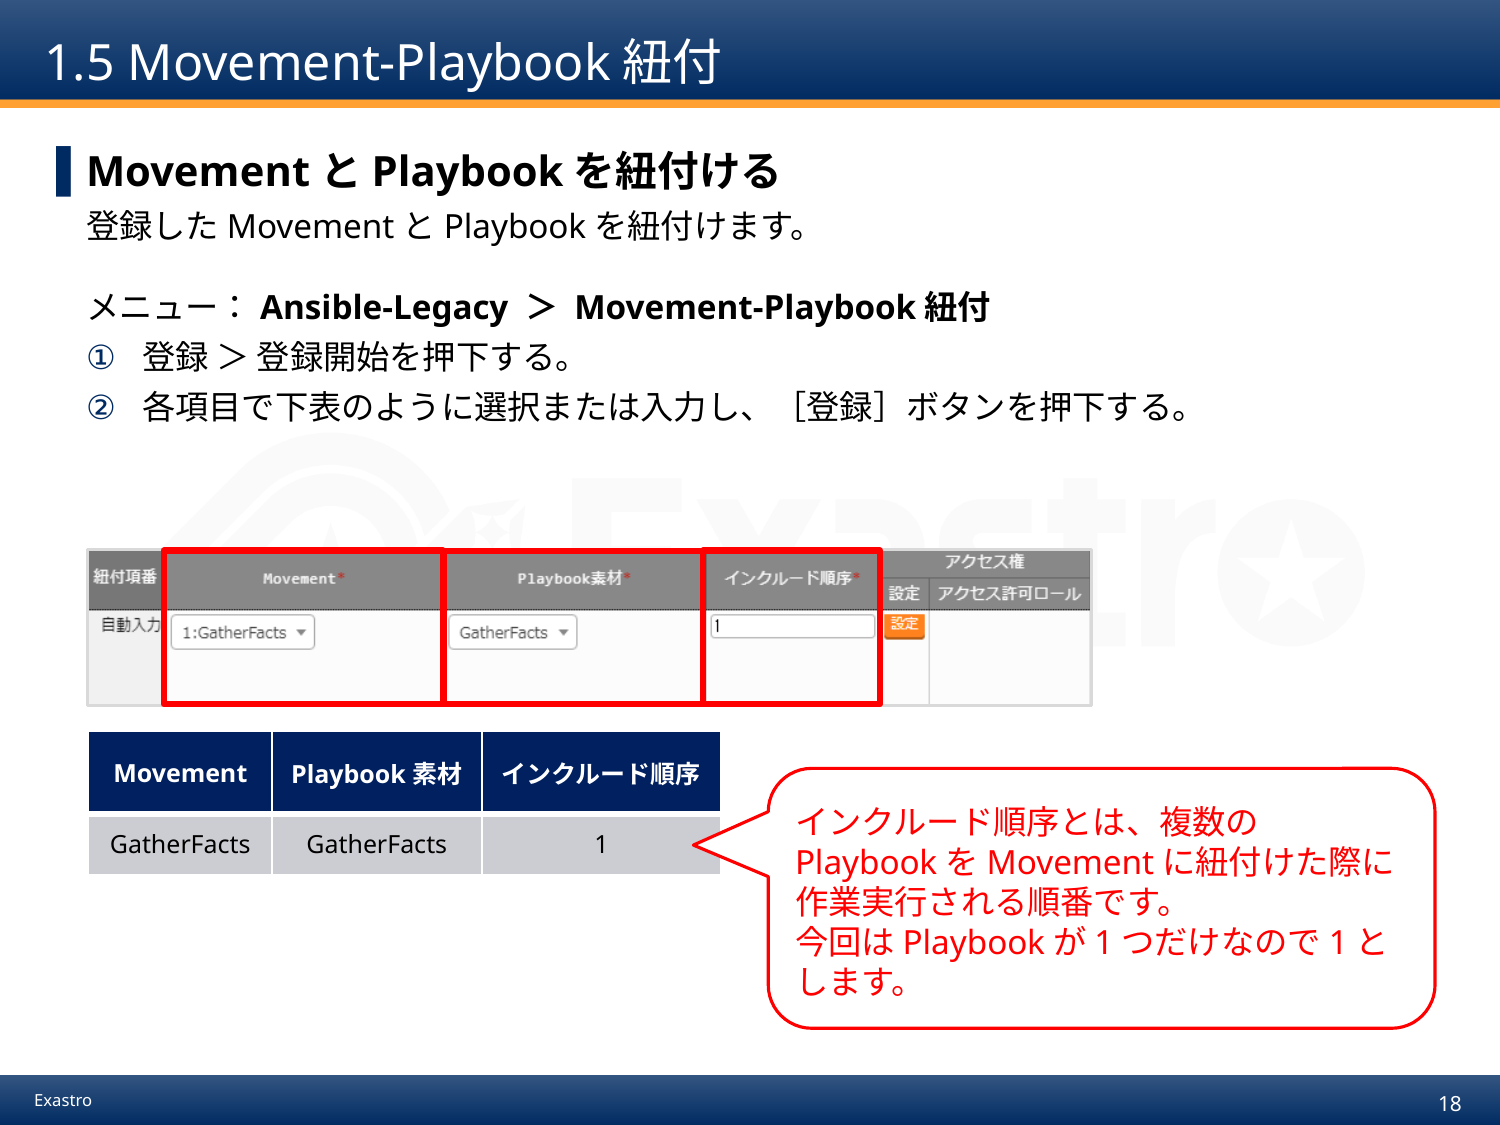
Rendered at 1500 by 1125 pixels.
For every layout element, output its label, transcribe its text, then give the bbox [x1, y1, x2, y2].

list MovementとPlaybookを紐付ける 登録したMovementとPlaybookを紐付けます。 メニュー：Ansible-Legacy ＞ Movement-Playbook紐付 登録 ＞ 登録開始を押下する。 各項目で下表のように選択または入力し、［登録］ボタンを押下する。 [41, 137, 1459, 1071]
table_header Playbook素材 [273, 732, 481, 811]
title 1.5 Movement-Playbook紐付 [29, 18, 1471, 96]
table_cell GatherFacts [273, 817, 481, 874]
picture [0, 0, 1500, 1125]
text_box インクルード順序とは、複数のPlaybookをMovementに紐付けた際に作業実行される順番です。 今回はPlaybookが1つだけなので1とします。 [780, 793, 1423, 1009]
table_header Movement [89, 732, 271, 811]
table_header インクルード順序 [483, 732, 720, 811]
table_cell 1 [483, 817, 720, 874]
table_cell GatherFacts [89, 817, 271, 874]
text_box [693, 768, 1436, 1029]
